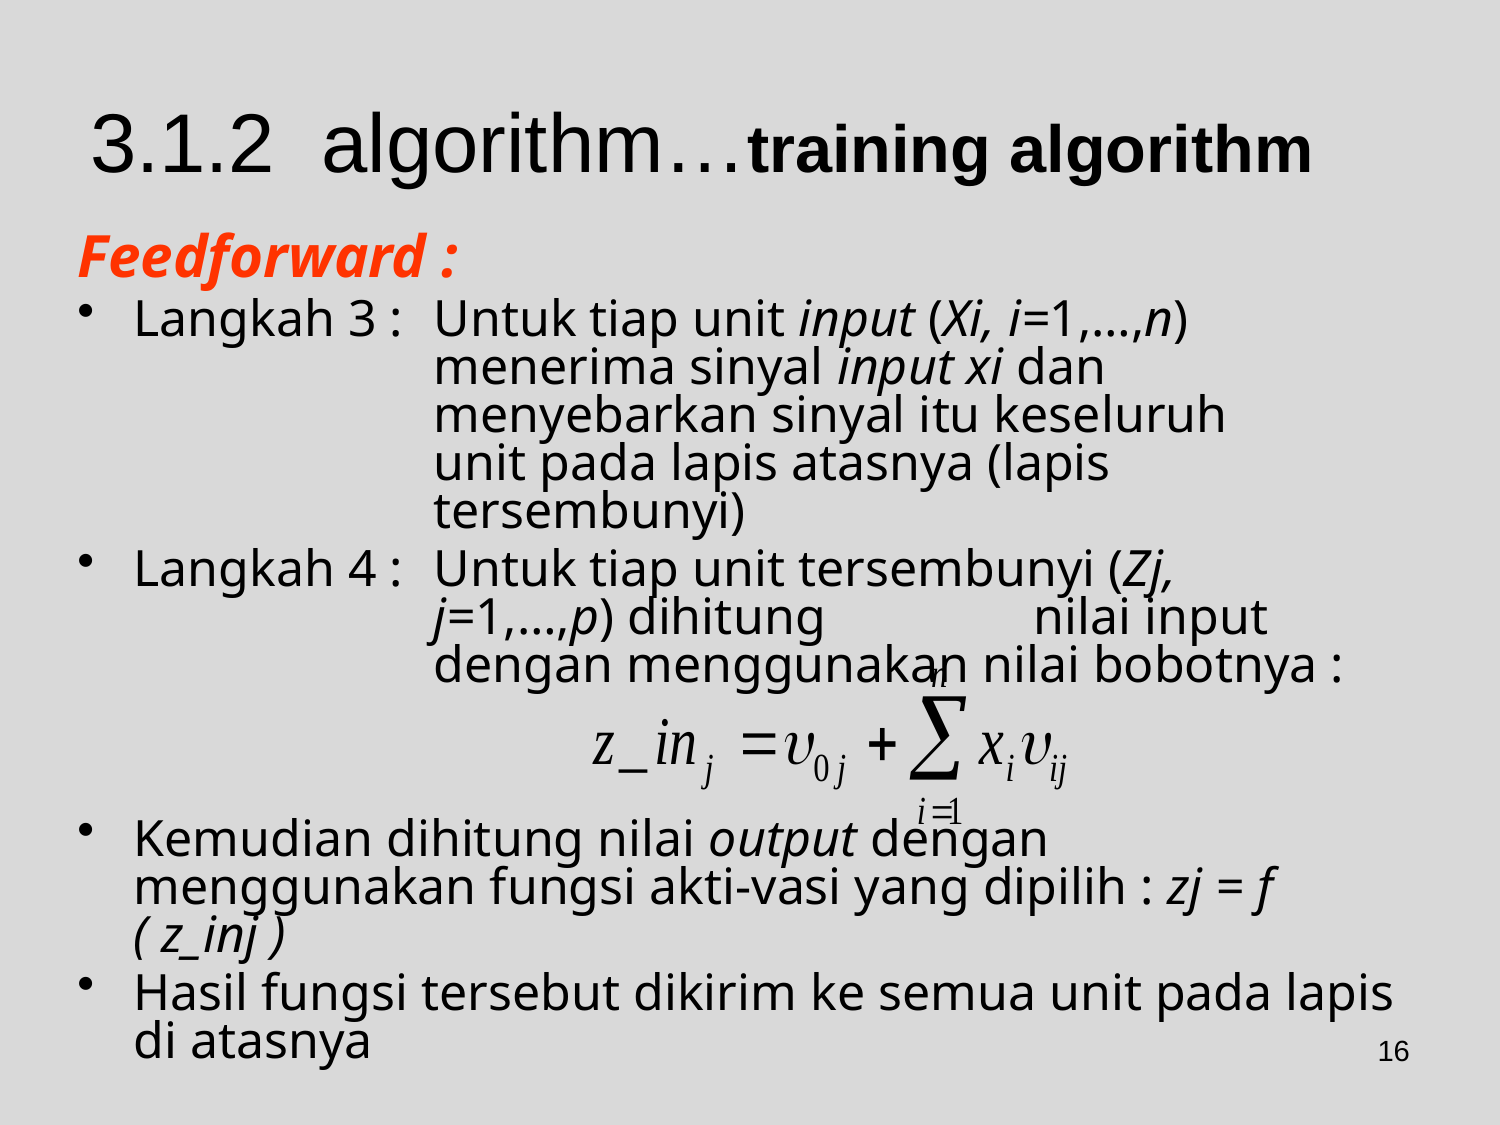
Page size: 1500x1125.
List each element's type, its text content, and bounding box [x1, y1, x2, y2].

title 3.1.2 algorithm…training algorithm [75, 45, 1425, 233]
slide_number 16 [1074, 1024, 1426, 1103]
picture [584, 645, 1088, 839]
list Feedforward : Langkah 3 : Untuk tiap unit input (Xi, i=1,…,n) menerima sinyal input xi dan menyebarkan sinyal itu keseluruh unit pada lapis atasnya (lapis tersembunyi) Langkah 4 : Untuk tiap unit tersembunyi (Zj, j=1,…,p) dihitung nilai input dengan menggunakan nilai bobotnya : Kemudian dihitung nilai output dengan menggunakan fungsi akti-vasi yang dipilih : zj = f ( z_inj ) Hasil fungsi tersebut dikirim ke semua unit pada lapis di atasnya [62, 224, 1413, 1088]
